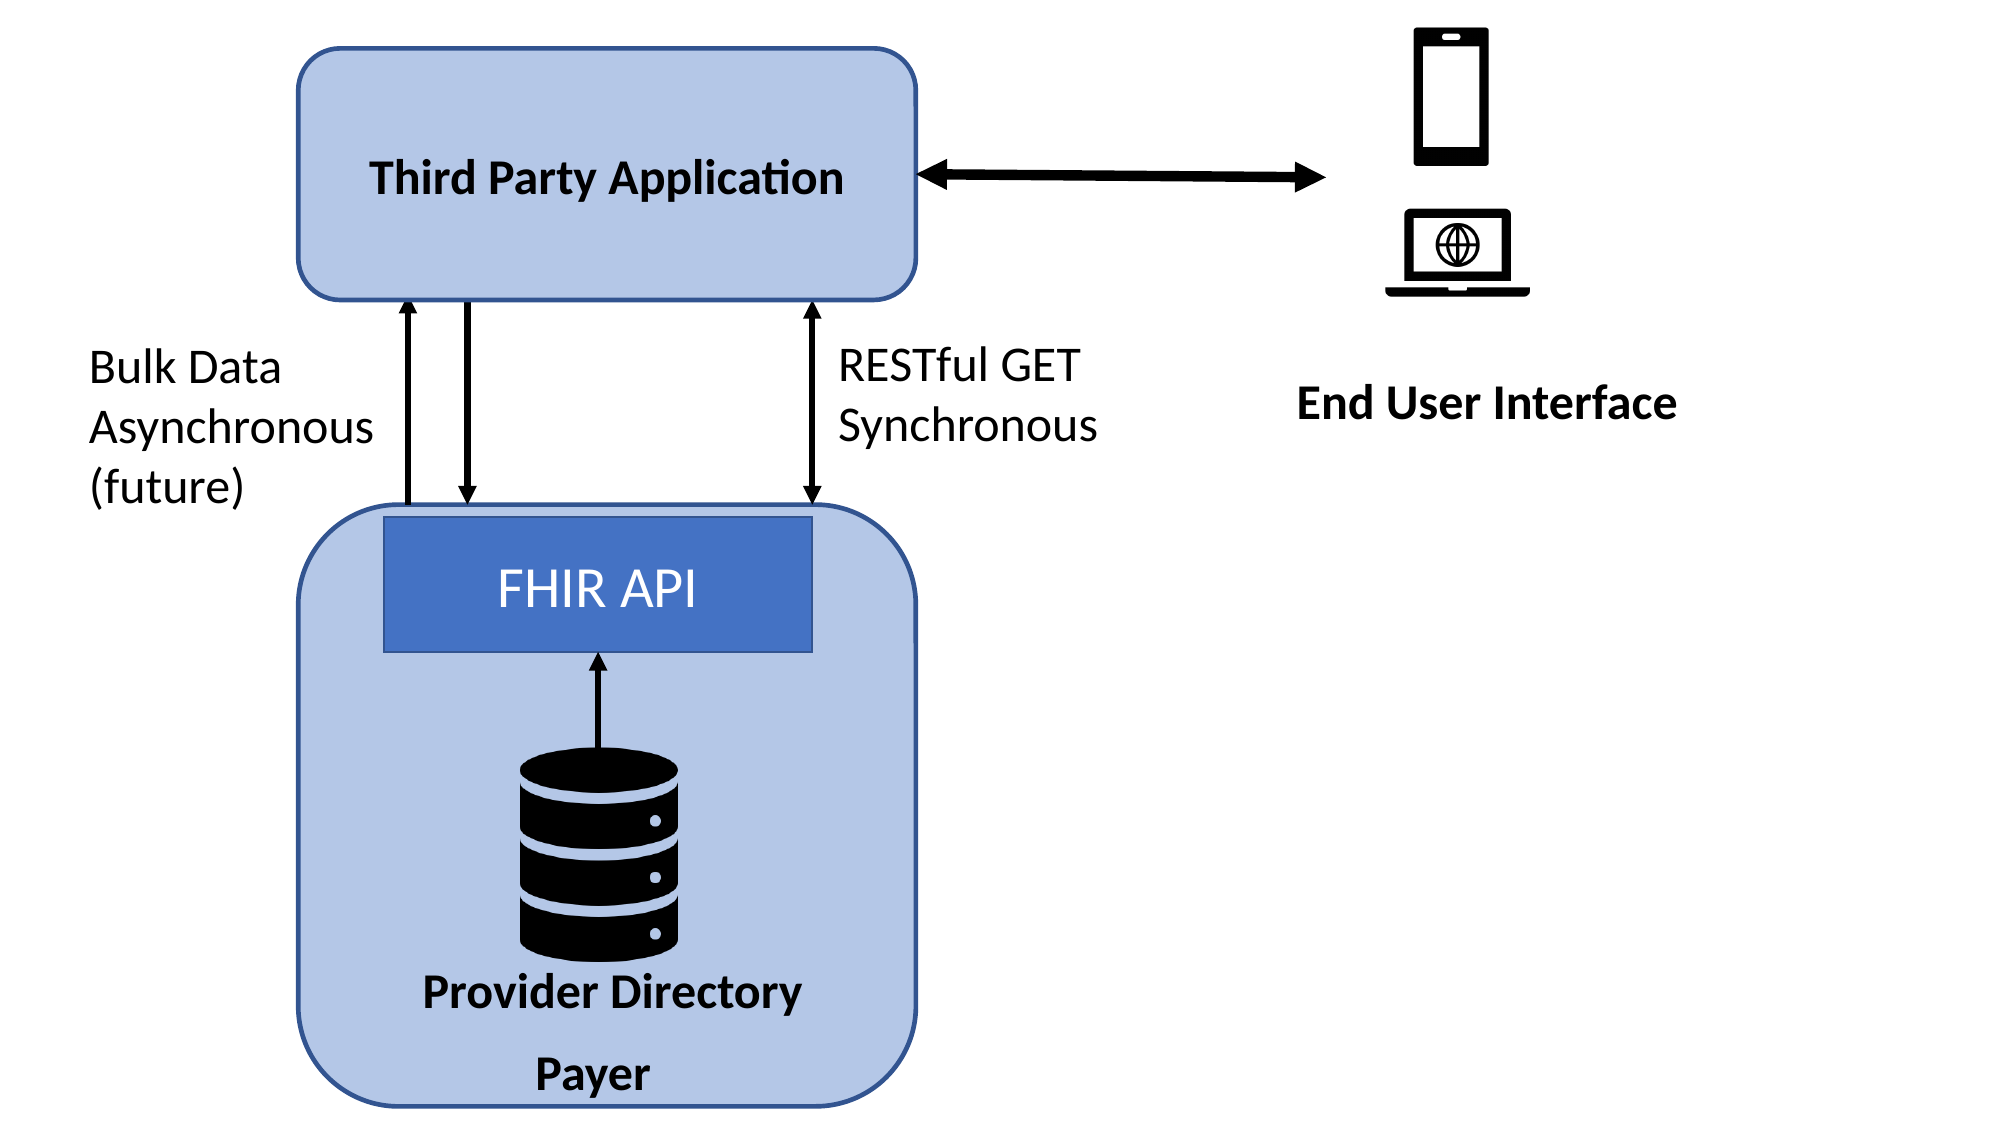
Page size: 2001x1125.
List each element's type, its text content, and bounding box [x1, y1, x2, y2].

text_box End User Interface [1281, 361, 1694, 437]
picture [1382, 177, 1533, 328]
text_box Provider Directory [407, 950, 987, 1026]
text_box Payer [520, 1033, 697, 1108]
text_box Bulk Data Asynchronous (future) [74, 326, 390, 522]
picture [463, 719, 734, 990]
text_box [390, 503, 917, 950]
text_box Third Party Application [297, 47, 917, 302]
picture [1375, 21, 1526, 172]
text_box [915, 174, 1326, 178]
text_box [297, 522, 915, 1108]
text_box RESTful GET Synchronous [823, 323, 1114, 459]
text_box FHIR API [383, 516, 813, 653]
